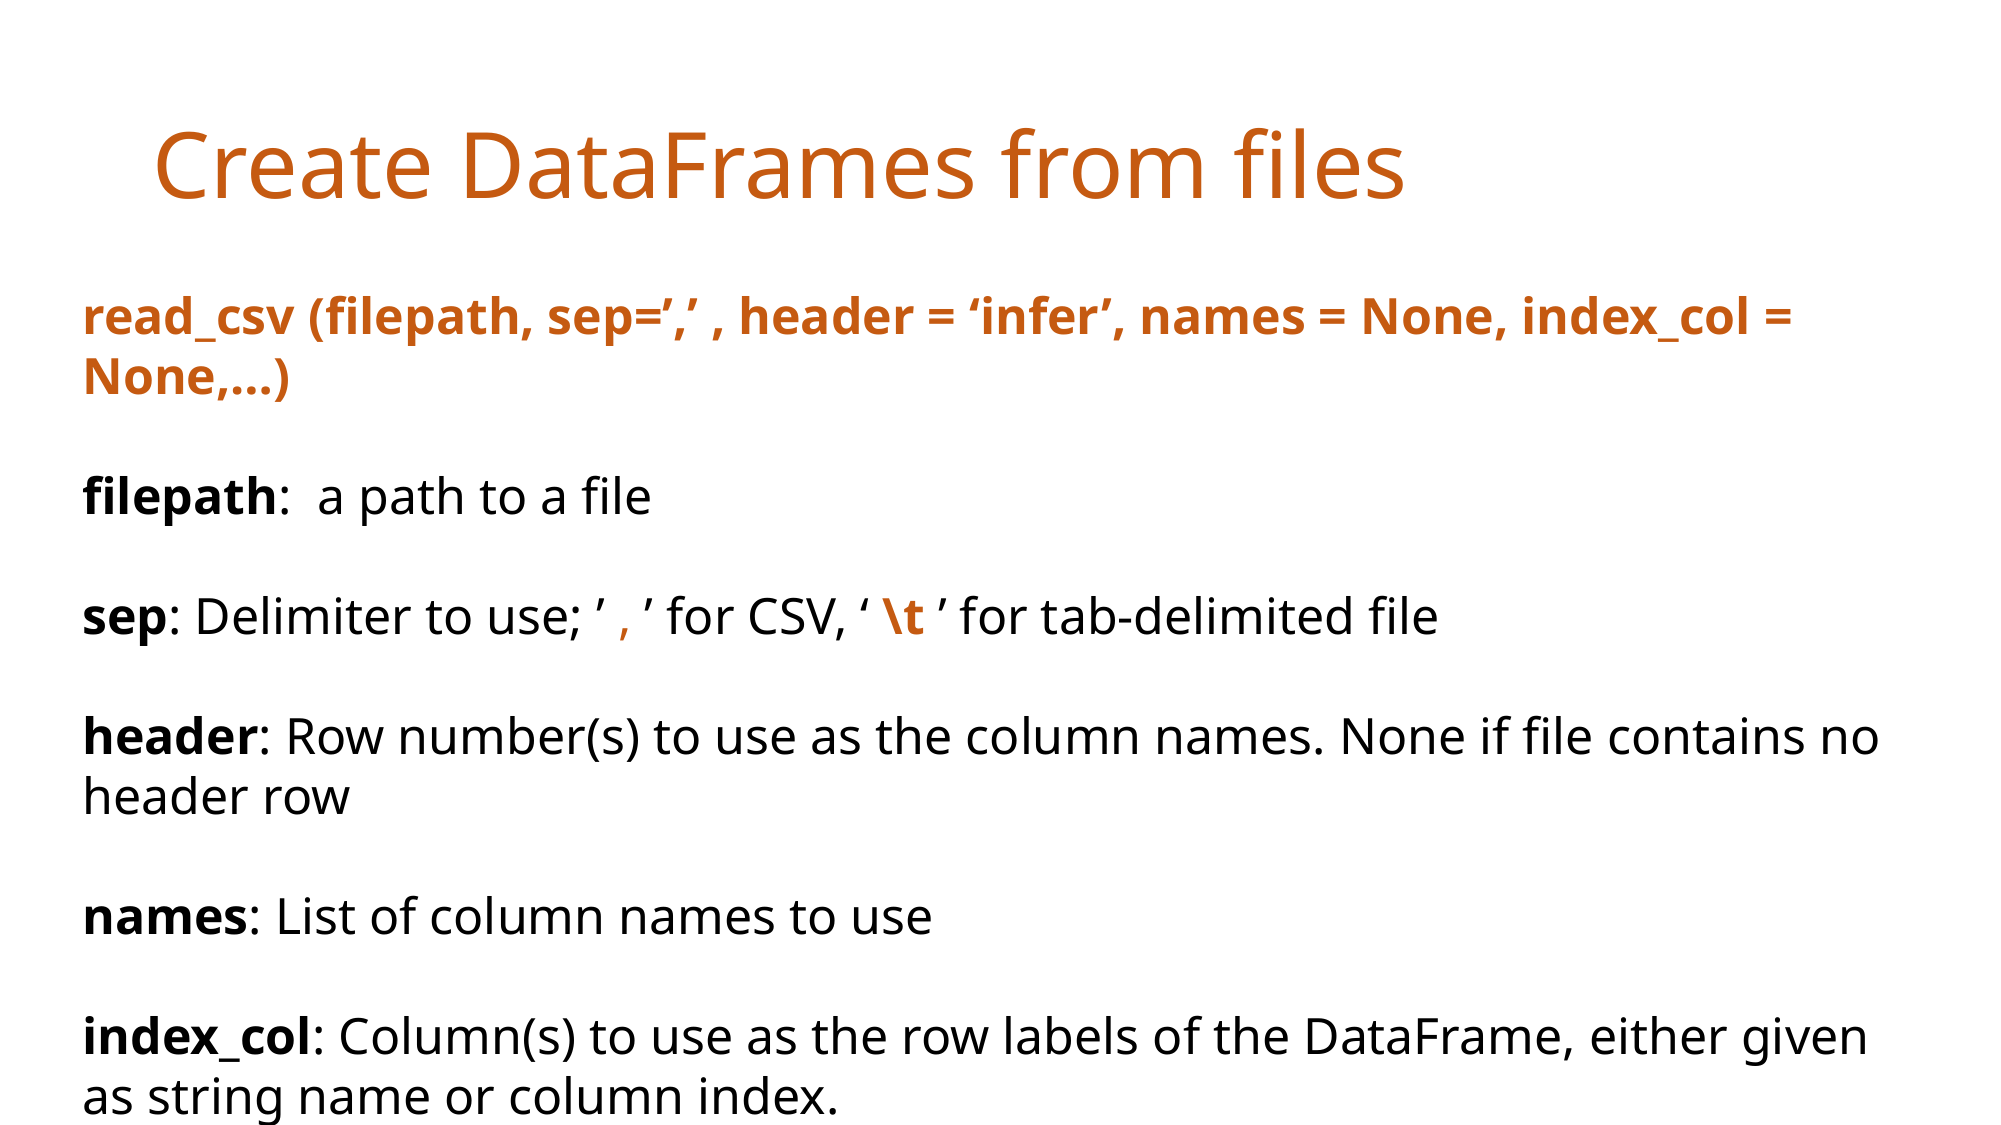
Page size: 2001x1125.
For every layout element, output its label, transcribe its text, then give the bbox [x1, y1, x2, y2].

text_box read_csv (filepath, sep=’,’ , header = ‘infer’, names = None, index_col = None,…) filepath: a path to a file sep: Delimiter to use; ’ , ’ for CSV, ‘ \t ’ for tab-delimited file header: Row number(s) to use as the column names. None if file contains no header row names: List of column names to use index_col: Column(s) to use as the row labels of the DataFrame, either given as string name or column index. [67, 277, 1945, 1125]
title Create DataFrames from files [137, 59, 1863, 277]
